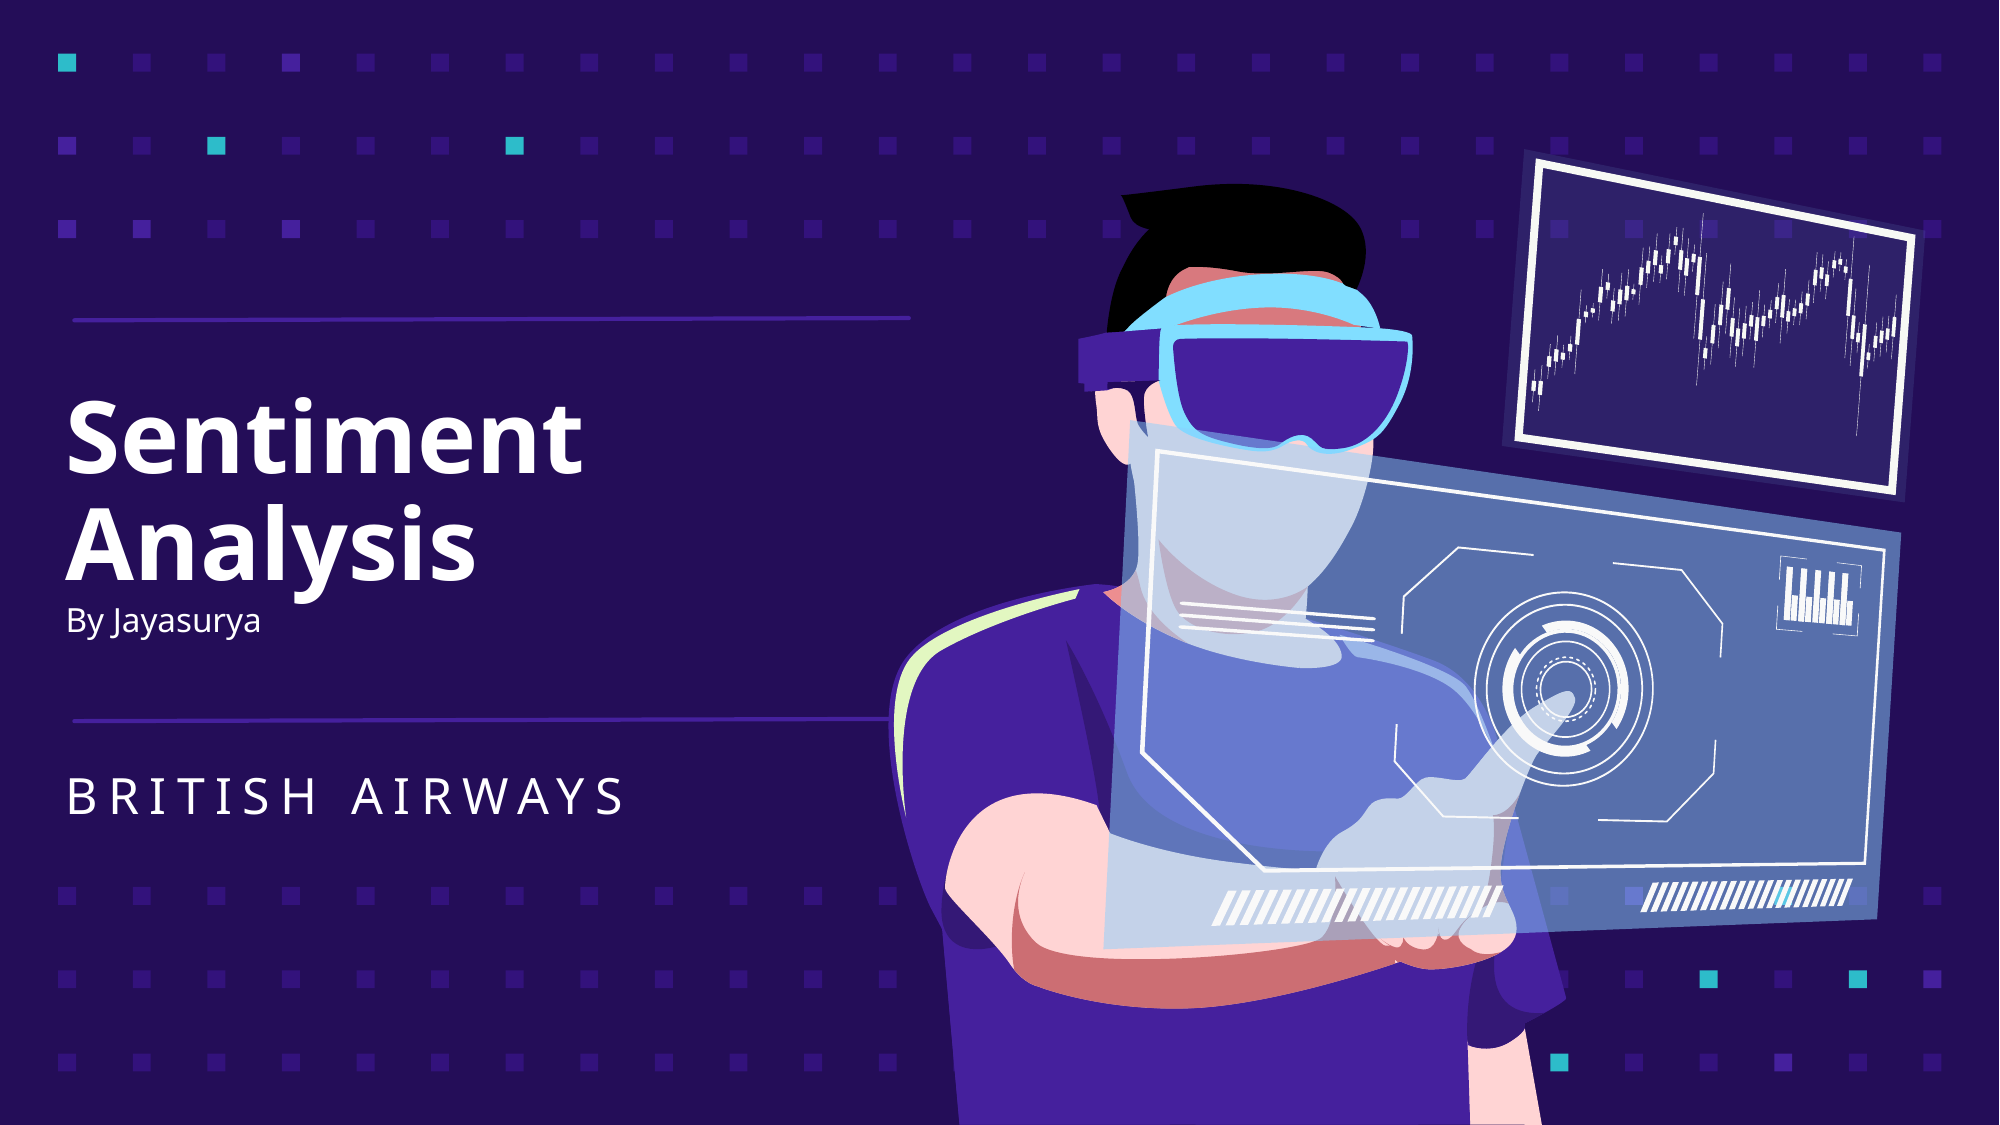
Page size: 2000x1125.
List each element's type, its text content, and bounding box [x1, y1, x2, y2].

subtitle BRITISH AIRWAYS [65, 754, 883, 842]
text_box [74, 317, 883, 321]
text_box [74, 718, 883, 722]
title Sentiment Analysis [65, 426, 883, 562]
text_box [888, 148, 1926, 1125]
text_box By Jayasurya [65, 562, 883, 650]
